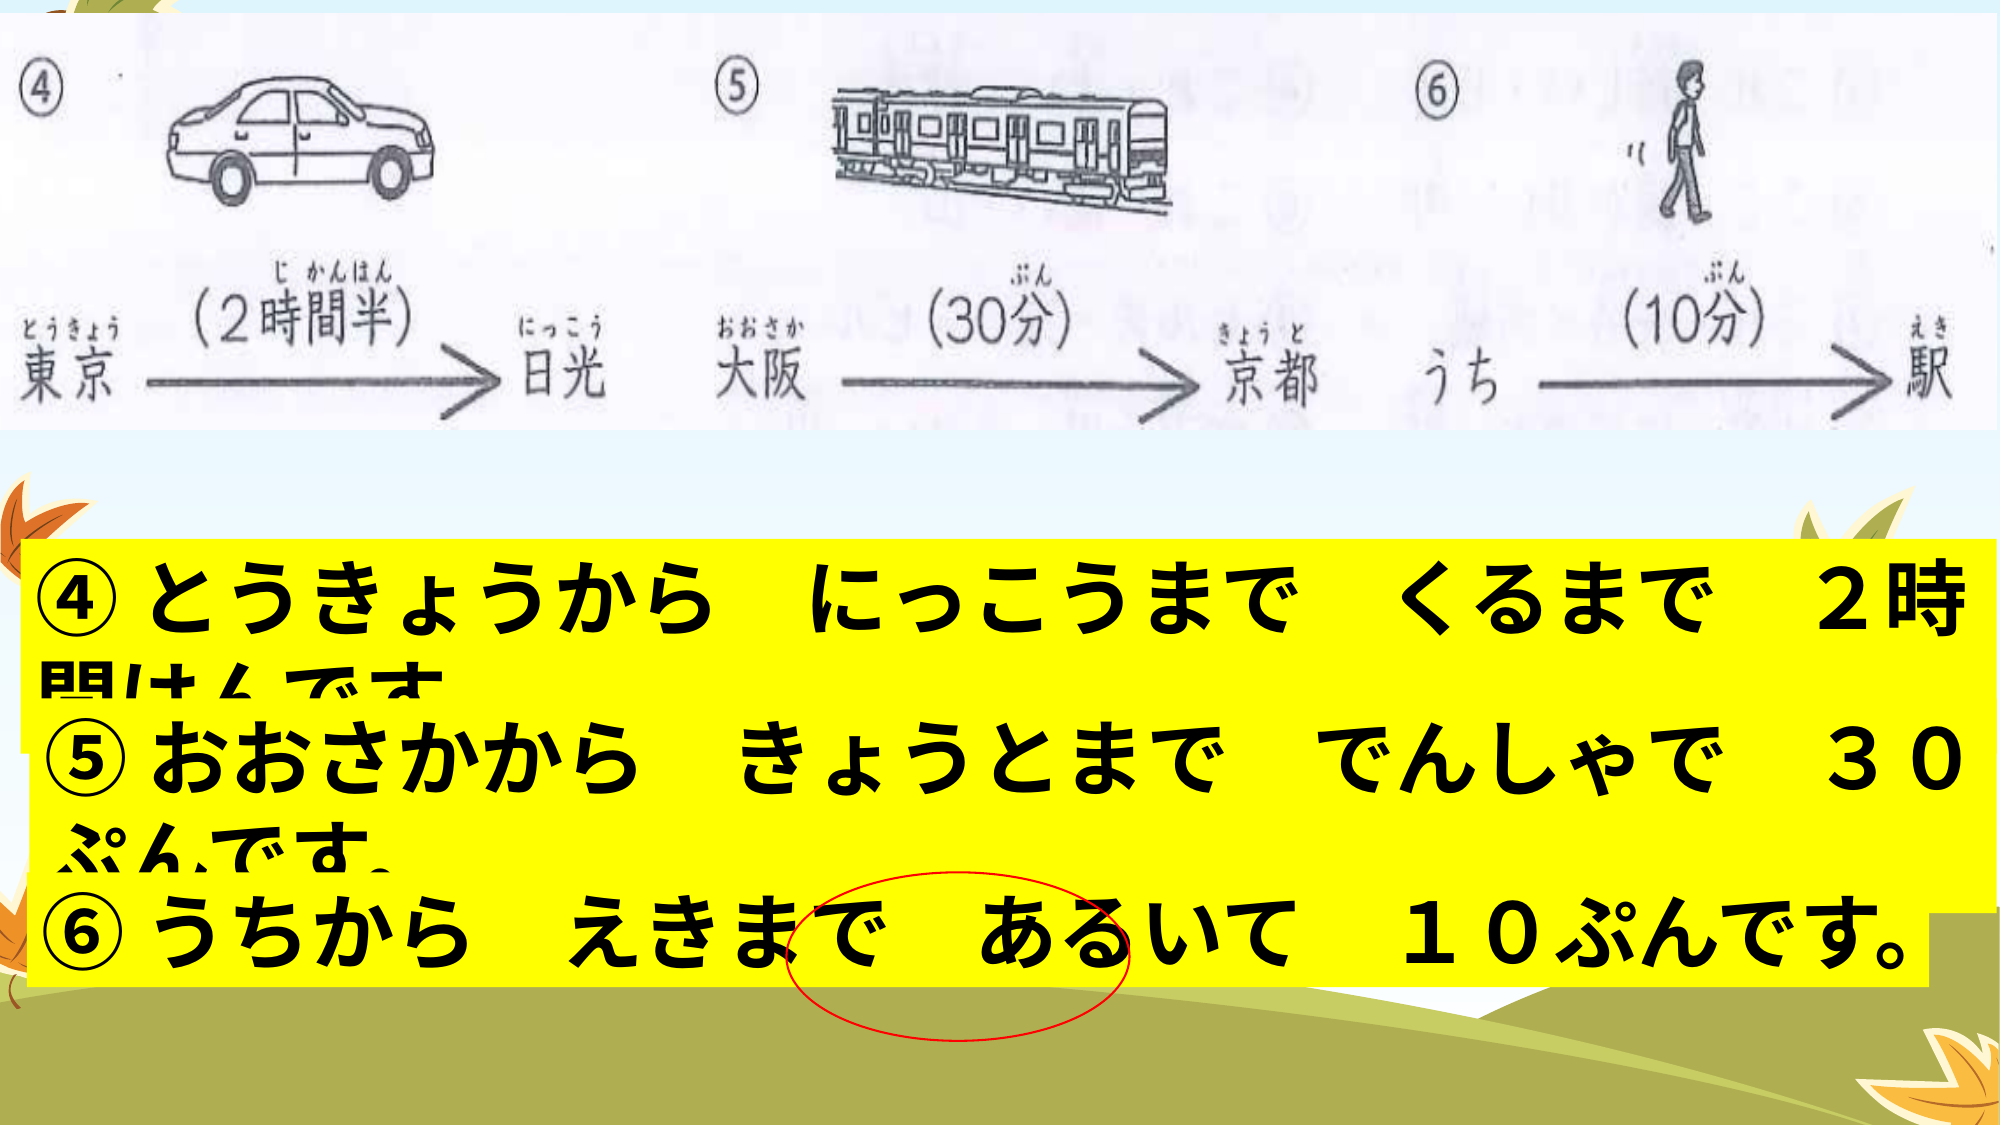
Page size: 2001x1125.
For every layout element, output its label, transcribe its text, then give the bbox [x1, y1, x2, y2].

text_box ④とうきょうから にっこうまで くるまで ２時間はんです。 [20, 538, 1997, 754]
text_box ⑥うちから えきまで あるいて １０ぷんです。 [993, 872, 1930, 988]
text_box ⑤おおさかから きょうとまで でんしゃで ３０ぷんです。 [29, 698, 1997, 914]
text_box ⑥うちから えきまで あるいて １０ぷんです。 [26, 872, 923, 988]
picture [0, 13, 1997, 430]
text_box [785, 871, 1131, 1042]
